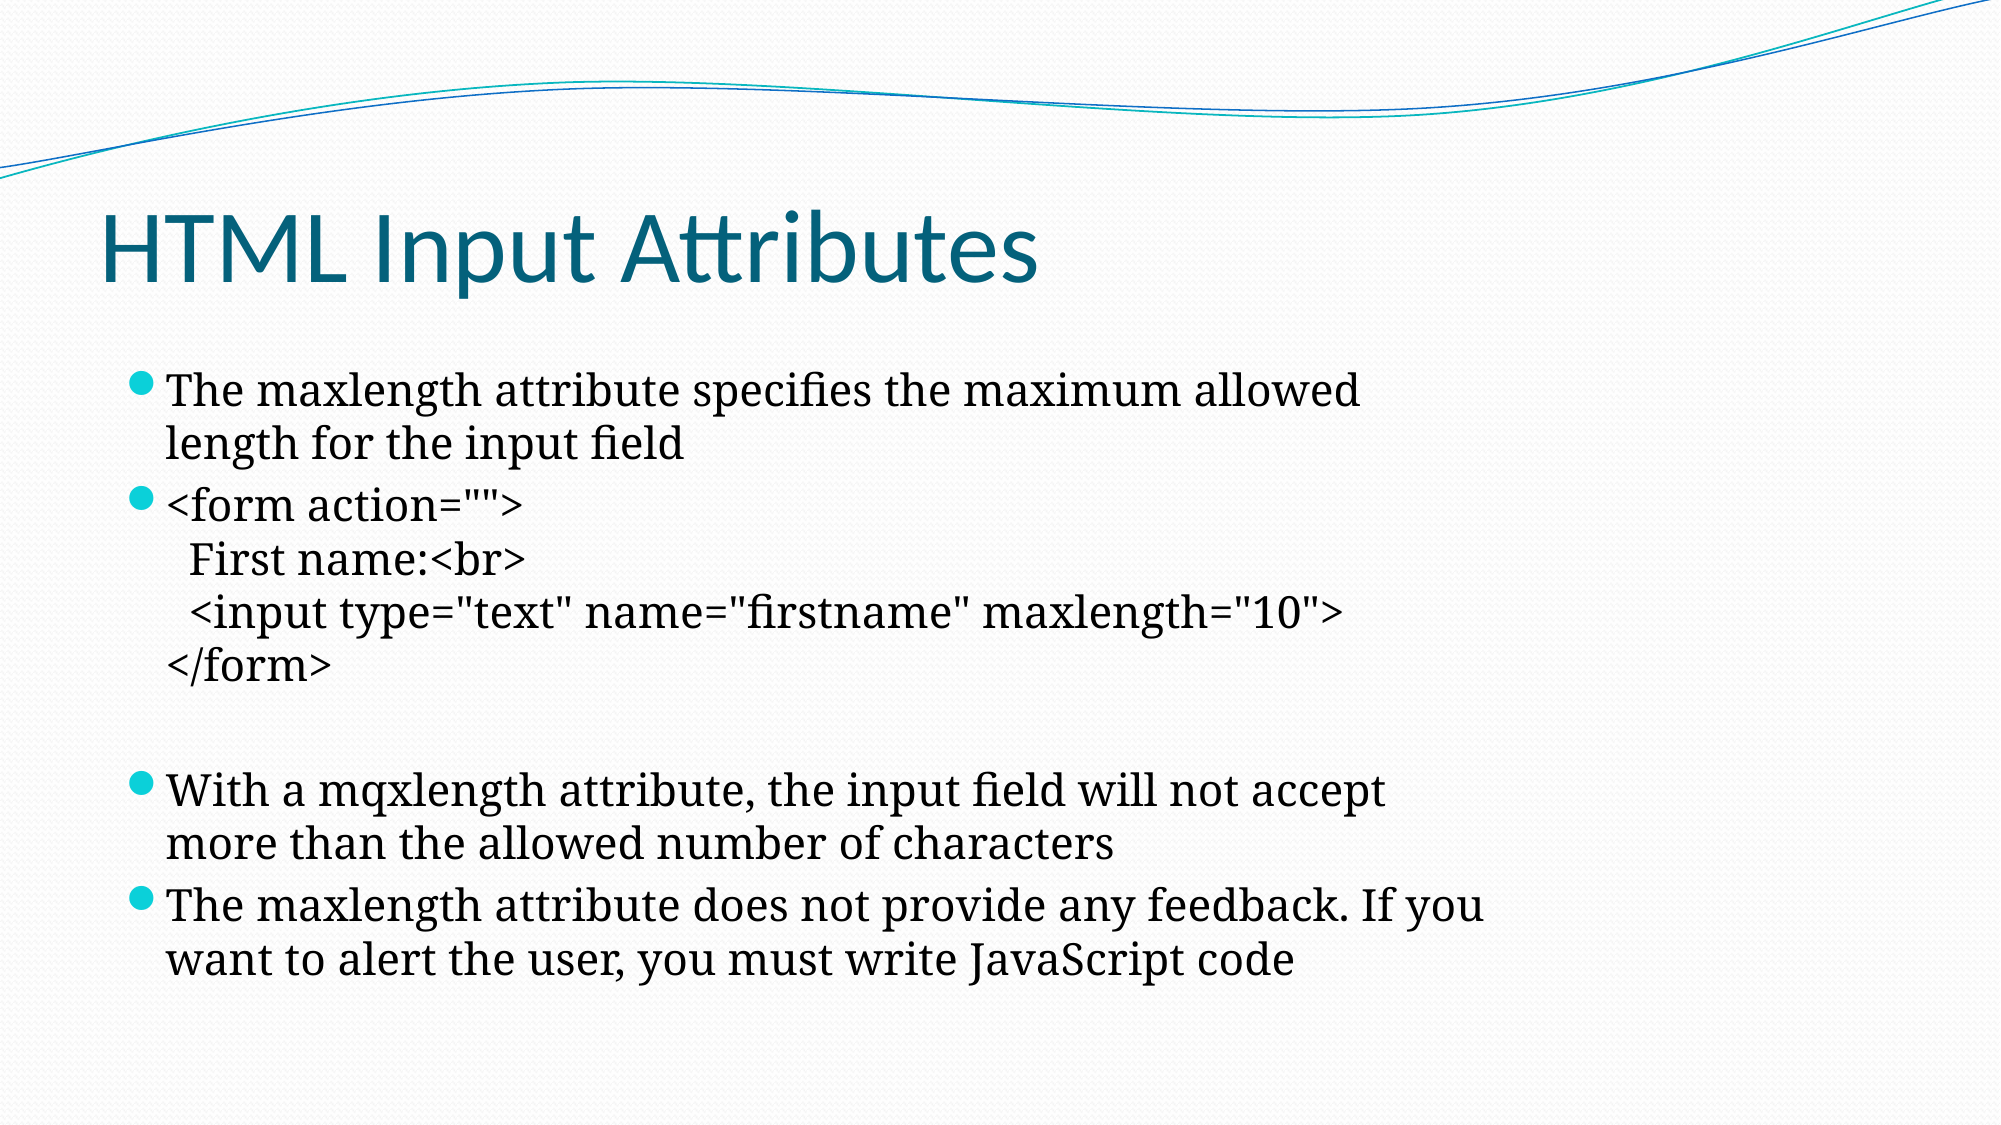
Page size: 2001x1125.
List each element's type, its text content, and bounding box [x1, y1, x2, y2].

title HTML Input Attributes [99, 115, 1900, 303]
list The maxlength attribute specifies the maximum allowed length for the input field <form action=""> First name:<br> <input type="text" name="firstname" maxlength="10"> </form> With a mqxlength attribute, the input field will not accept more than the allowed number of characters The maxlength attribute does not provide any feedback. If you want to alert the user, you must write JavaScript code [111, 354, 1522, 1005]
